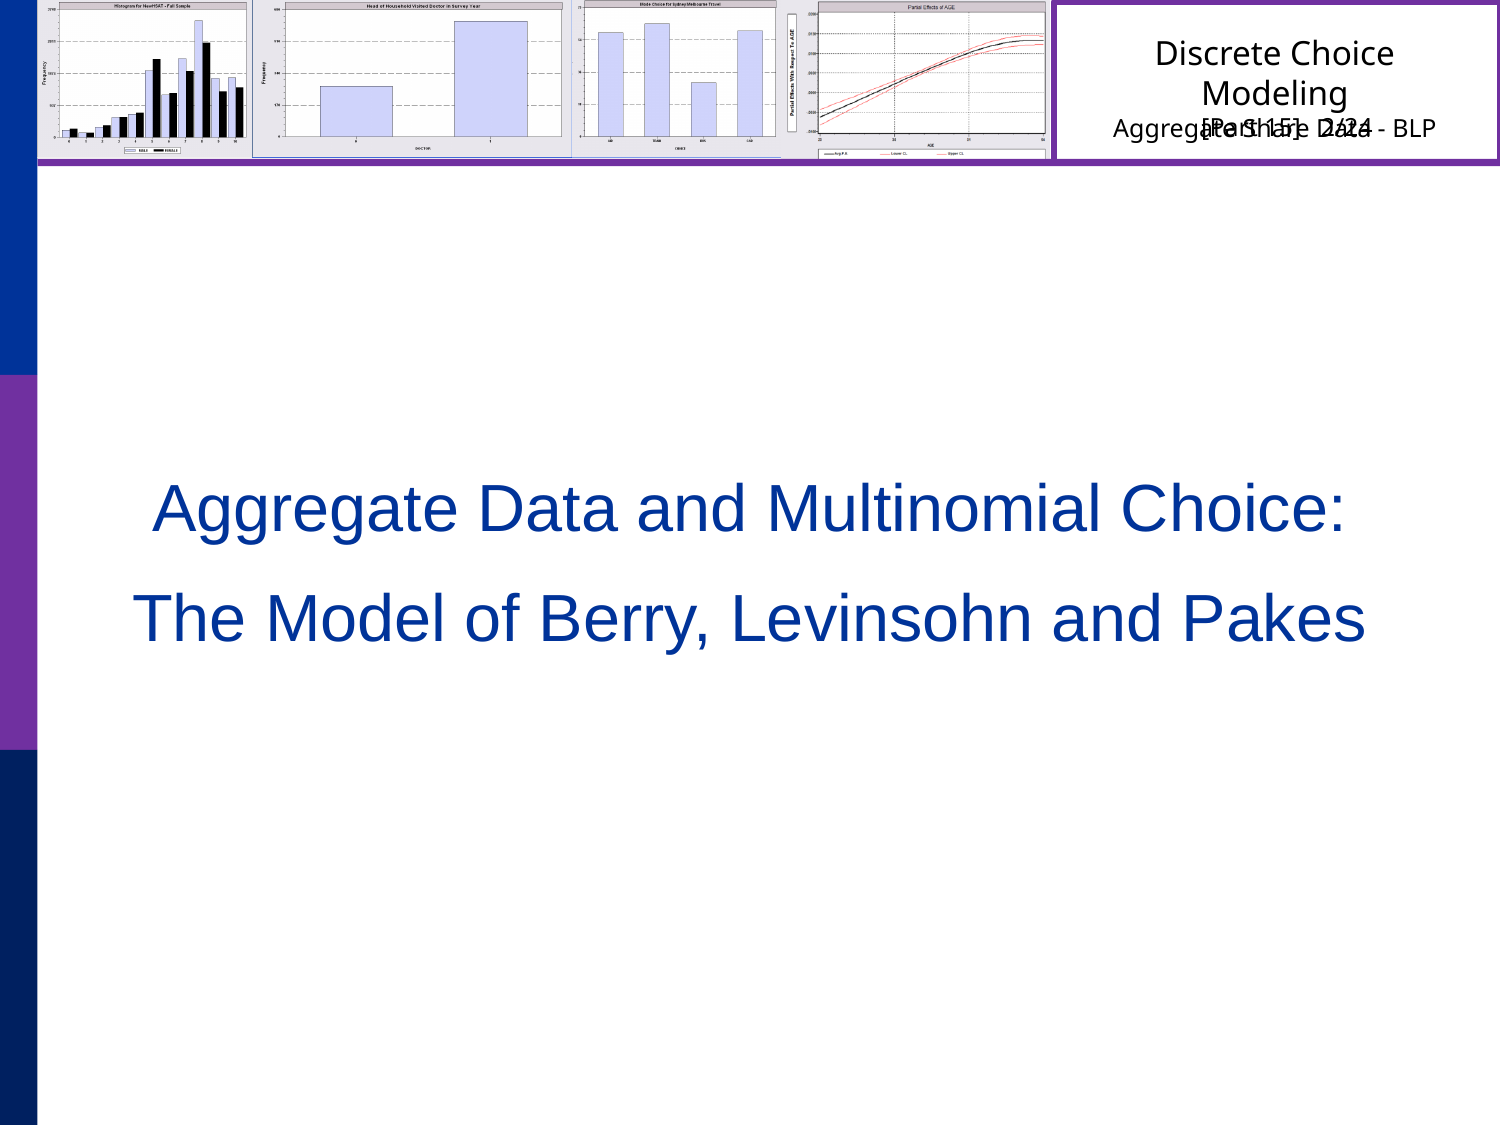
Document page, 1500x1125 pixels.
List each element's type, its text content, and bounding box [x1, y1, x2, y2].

title Aggregate Data and Multinomial Choice: The Model of Berry, Levinsohn and Pakes [74, 474, 1426, 663]
picture [37, 0, 1050, 158]
